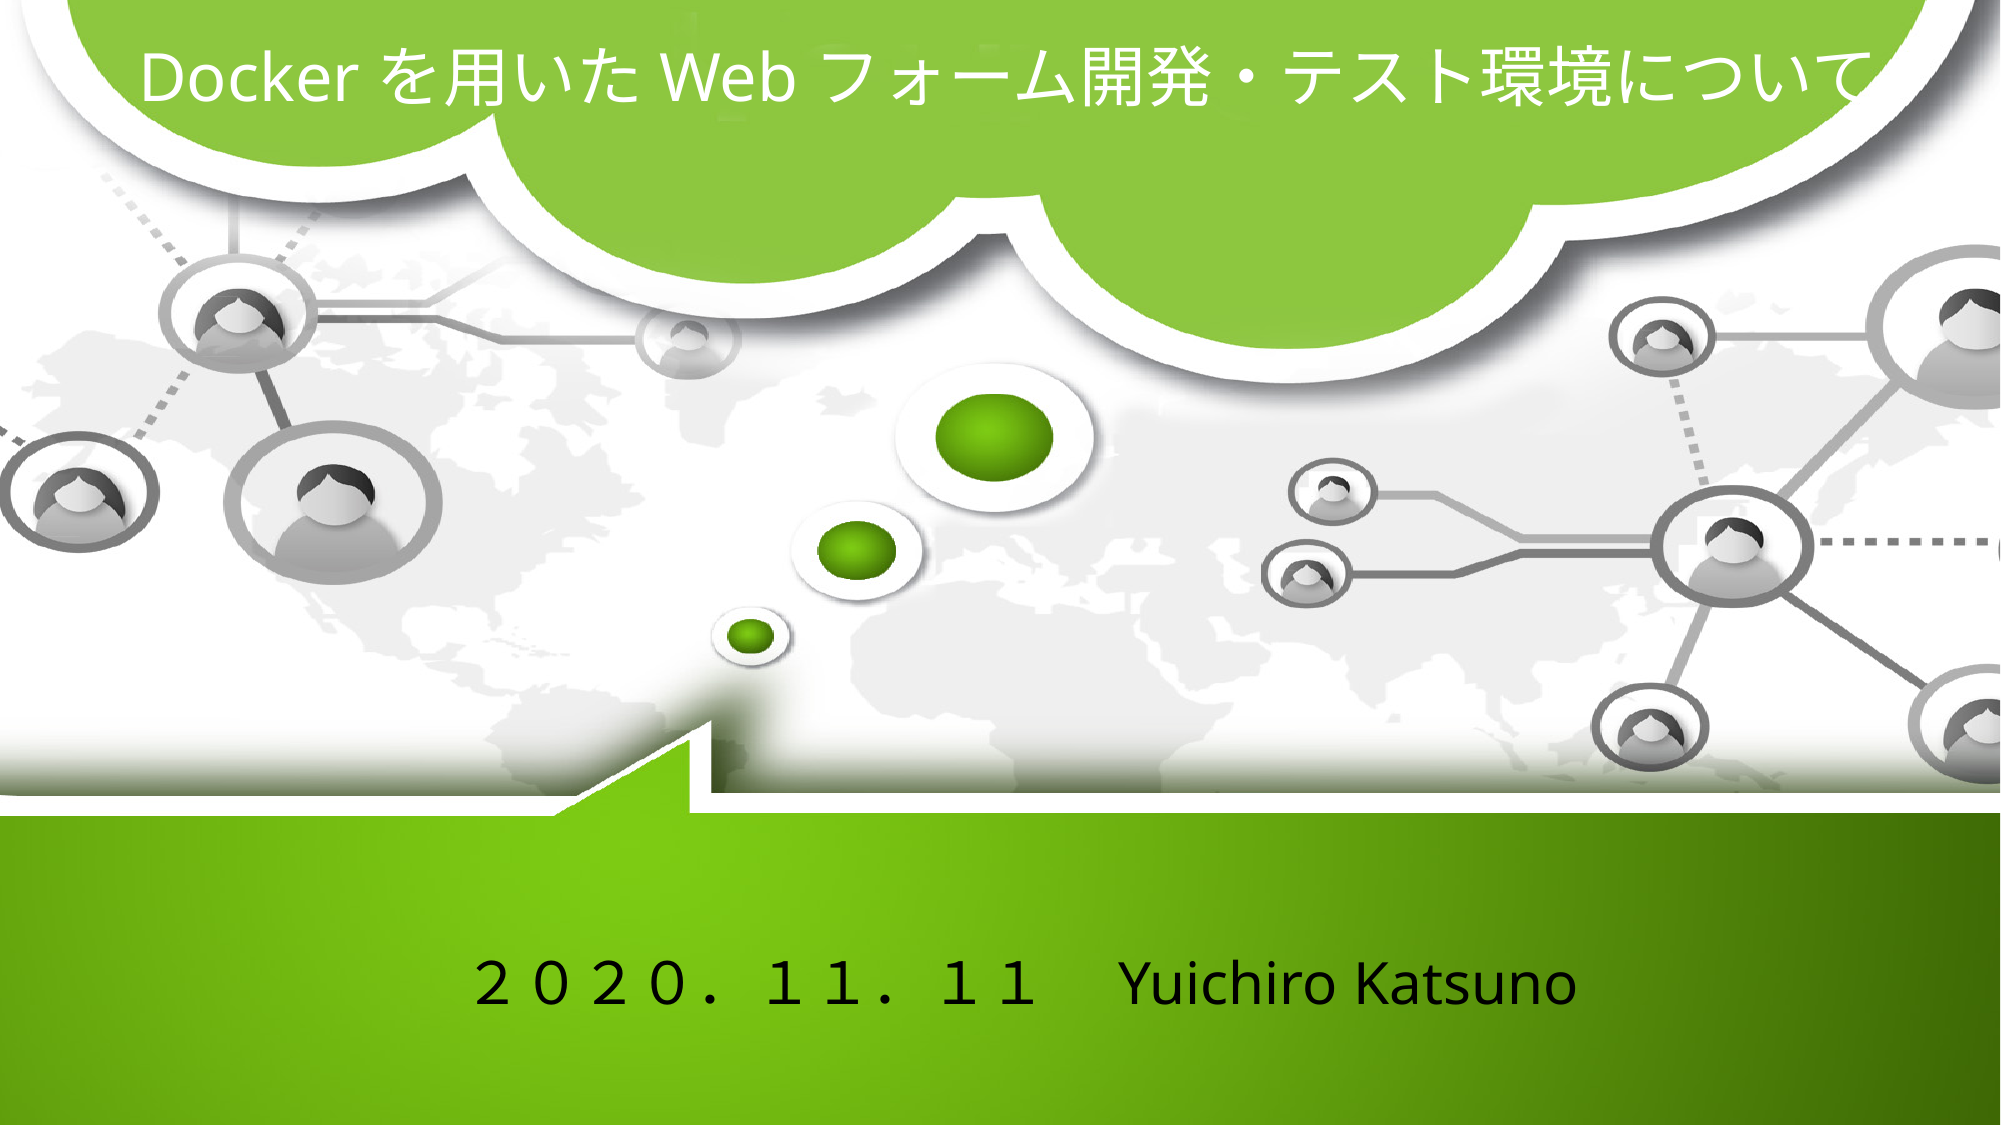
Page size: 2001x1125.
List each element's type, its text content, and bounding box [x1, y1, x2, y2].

subtitle ２０２０．１１．１１ Yuichiro Katsuno [448, 938, 1677, 1064]
title Dockerを用いたWebフォーム開発・テスト環境について [123, 0, 1952, 151]
picture [0, 0, 2001, 1125]
